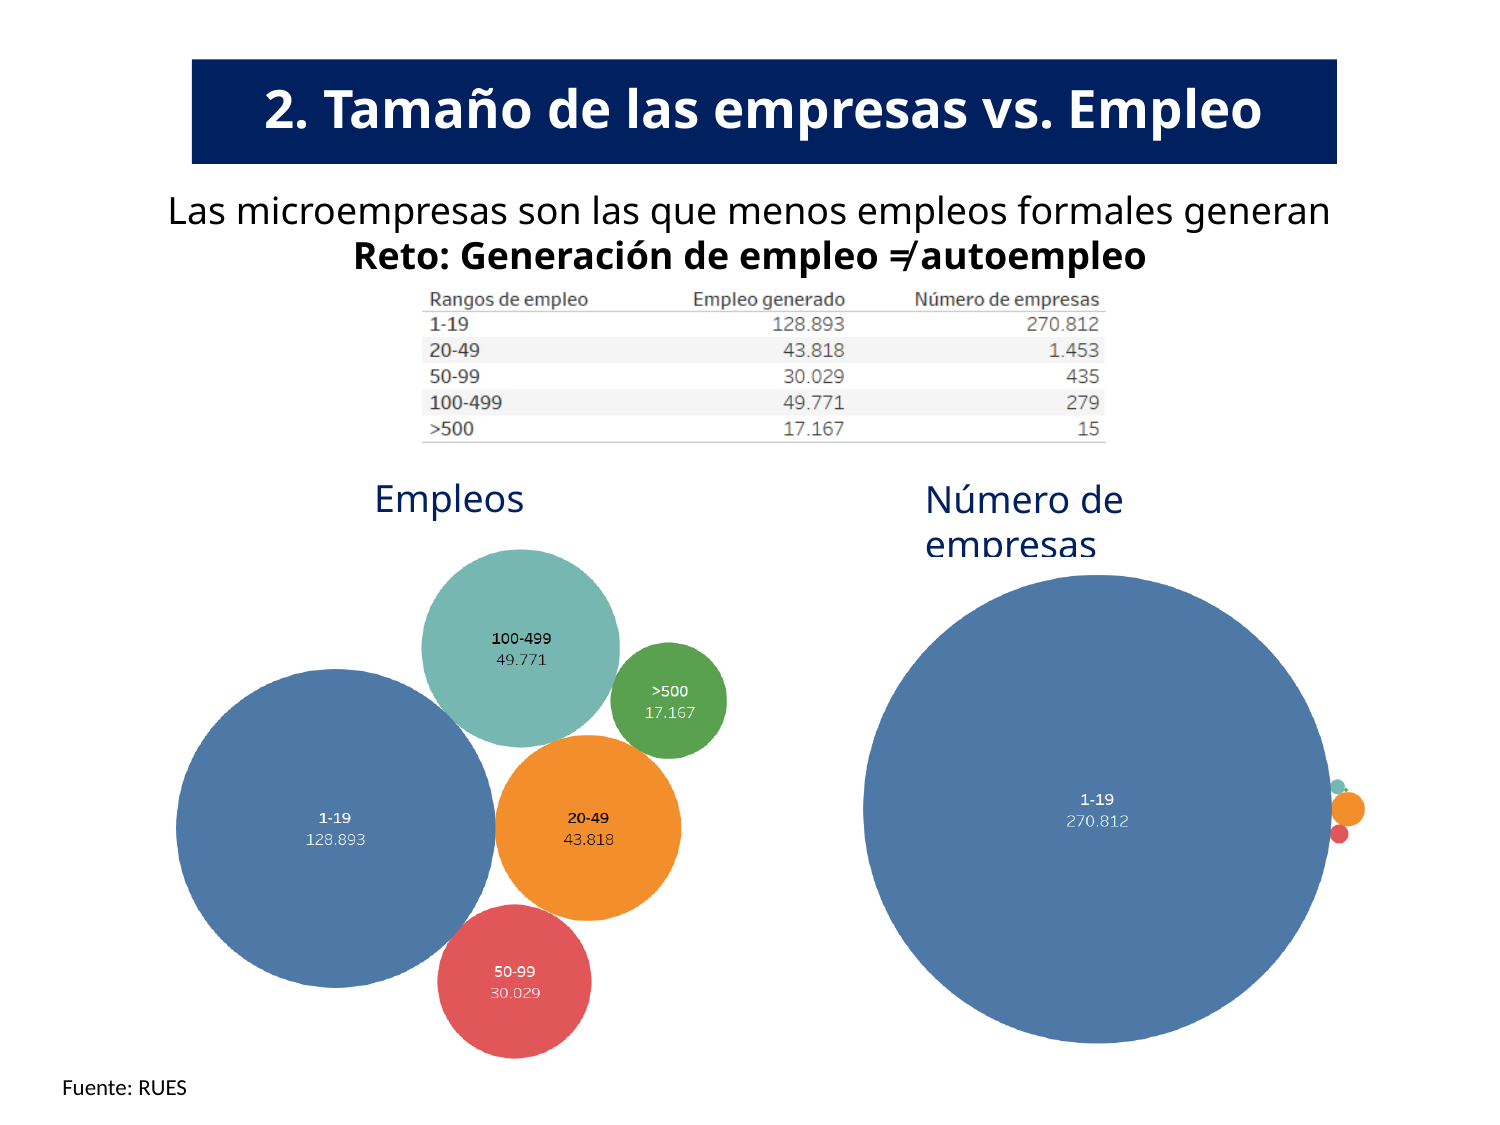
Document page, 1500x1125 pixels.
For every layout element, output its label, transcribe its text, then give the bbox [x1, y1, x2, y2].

picture [862, 557, 1365, 1060]
text_box Las microempresas son las que menos empleos formales generan Reto: Generación de empleo ≠ autoempleo [135, 179, 1365, 285]
title 2. Tamaño de las empresas vs. Empleo [191, 59, 1337, 164]
text_box Fuente: RUES [47, 1065, 310, 1108]
picture [175, 528, 727, 1079]
text_box Número de empresas [910, 468, 1278, 557]
text_box Empleos [359, 467, 727, 528]
picture [422, 286, 1106, 443]
